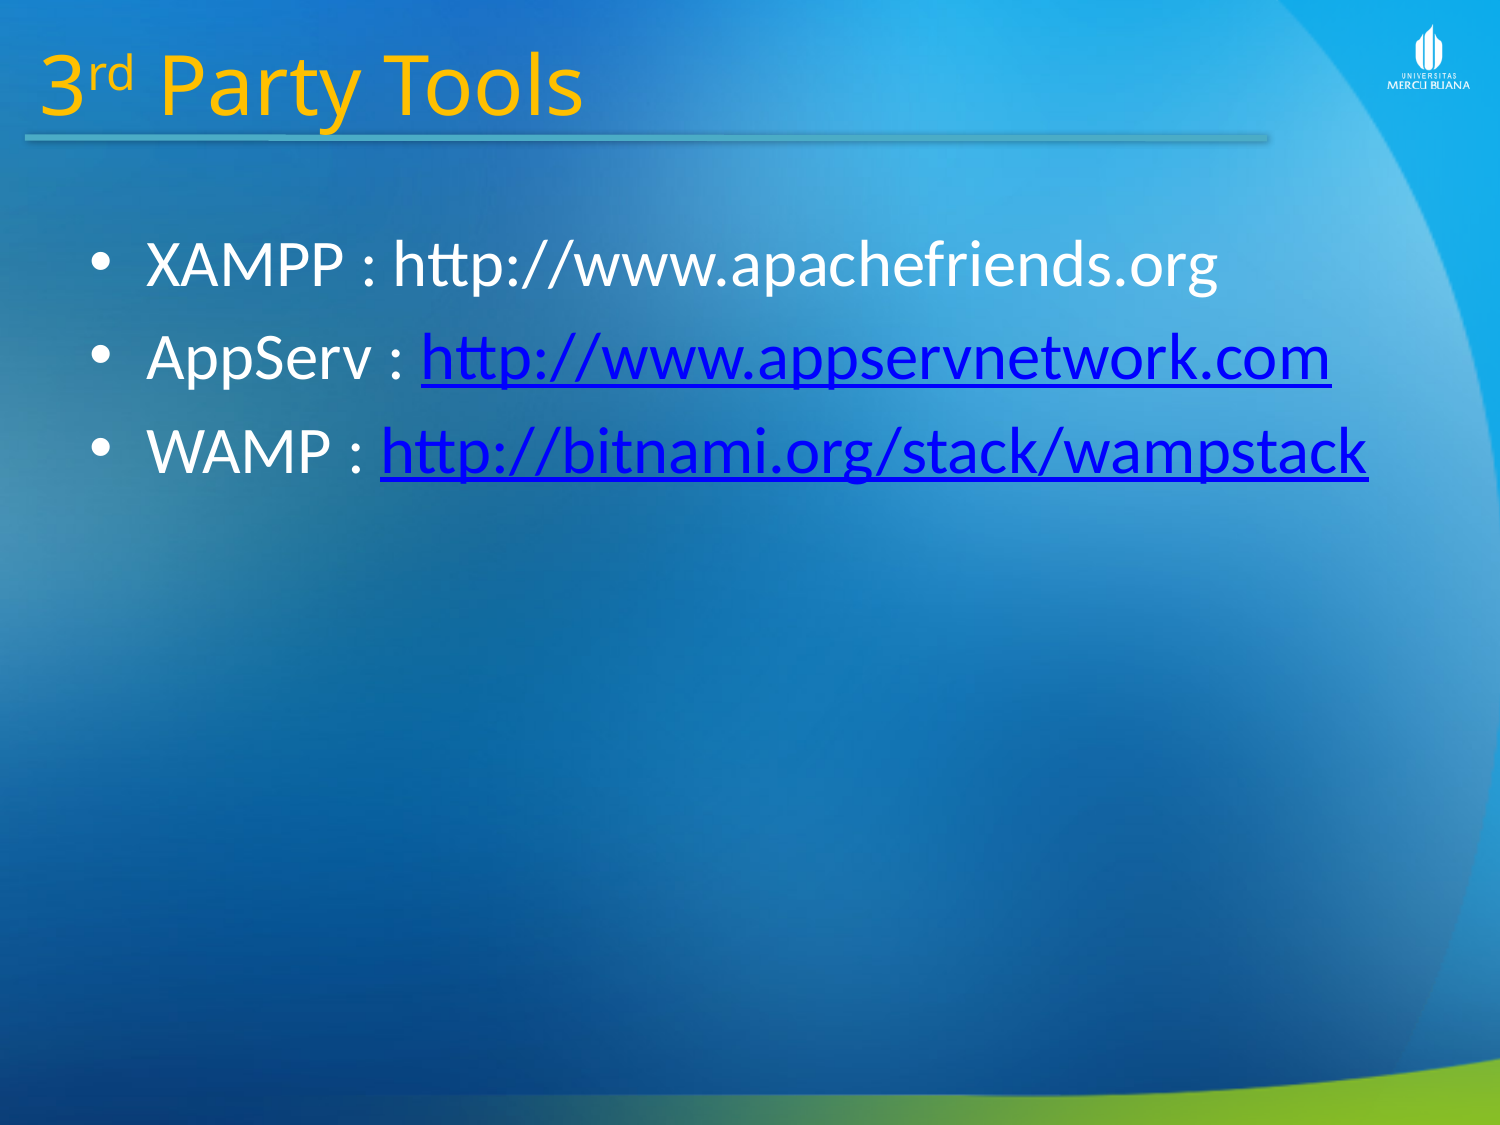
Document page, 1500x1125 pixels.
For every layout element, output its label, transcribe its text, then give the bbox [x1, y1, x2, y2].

picture [0, 0, 1500, 1125]
list 3rd Party Tools [24, 24, 1213, 150]
list XAMPP : http://www.apachefriends.org AppServ : http://www.appservnetwork.com WAMP : http://bitnami.org/stack/wampstack [75, 212, 1438, 1000]
